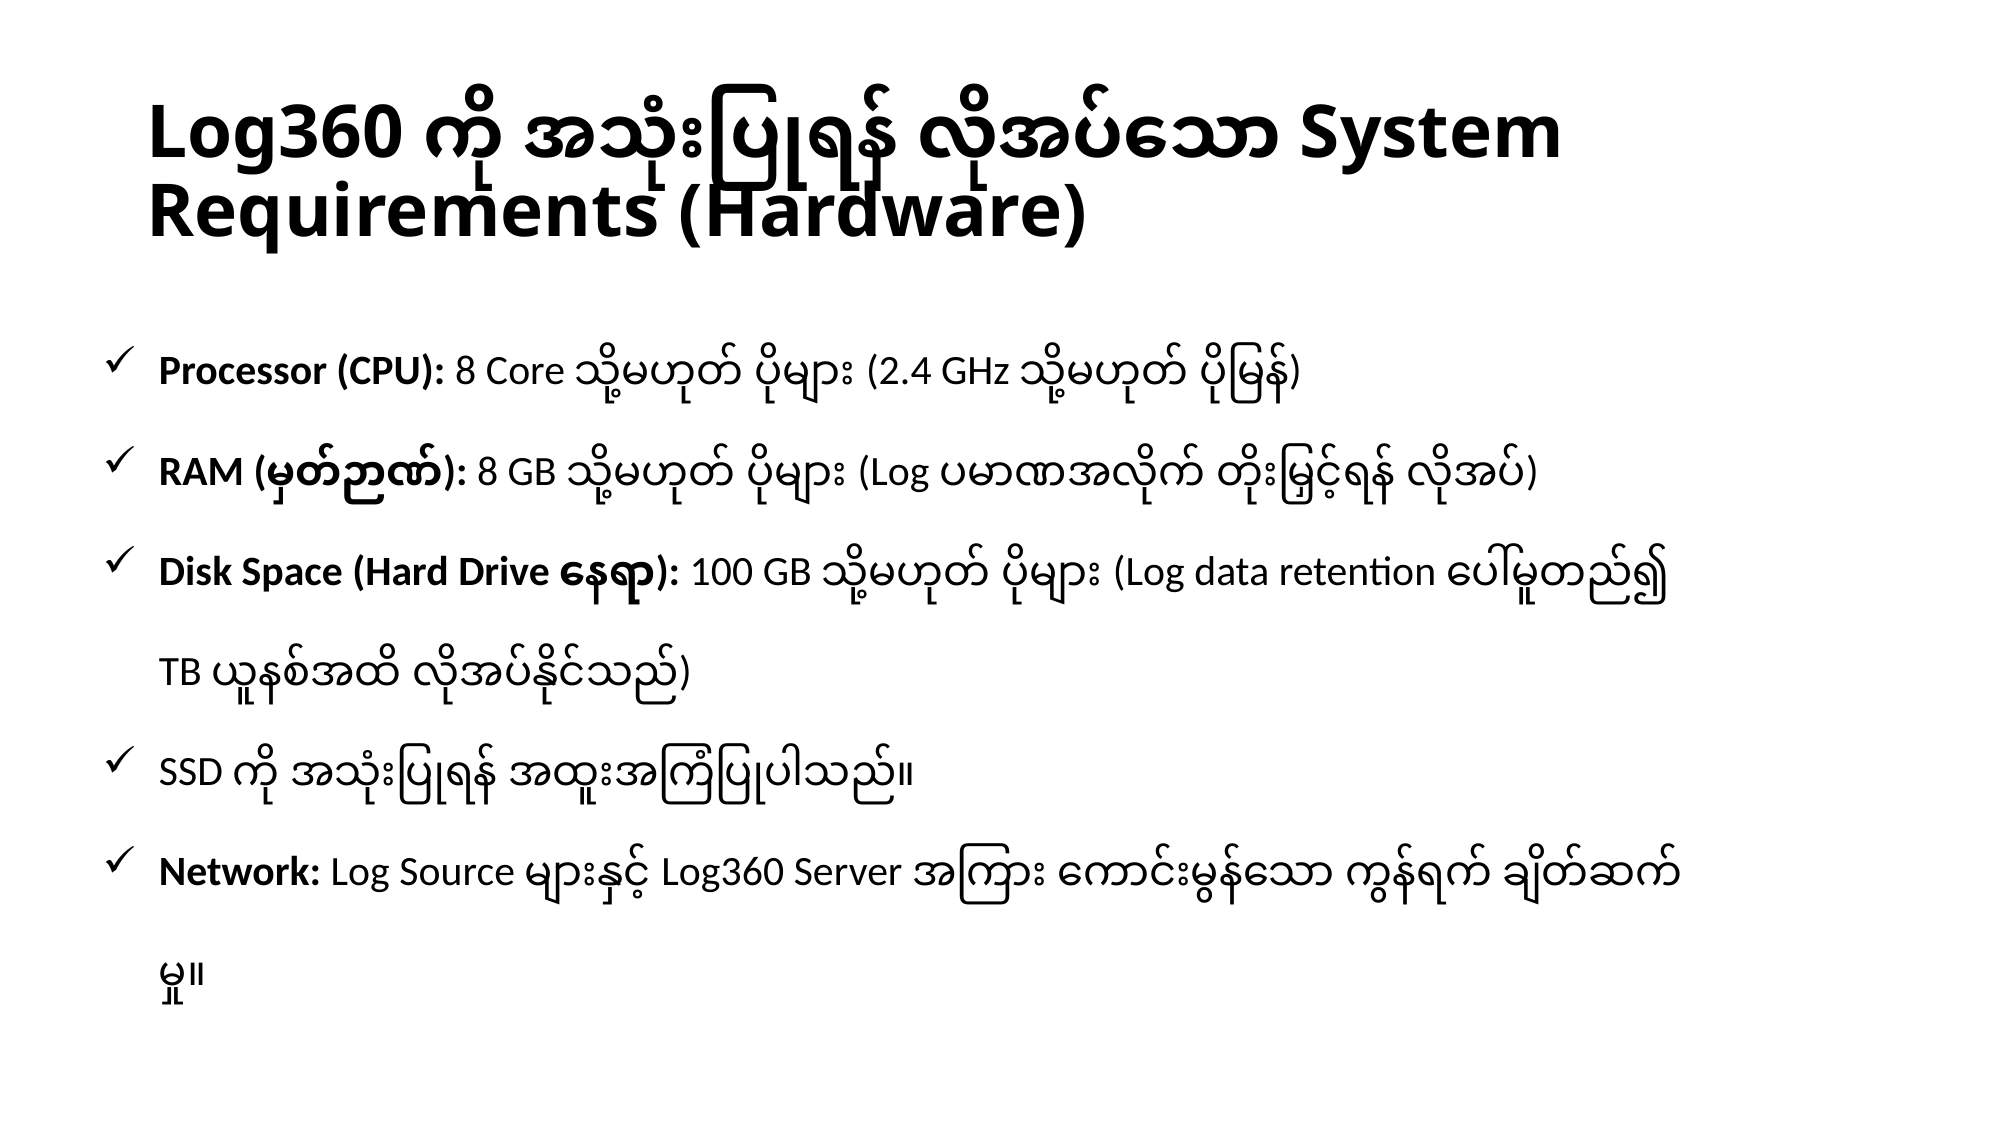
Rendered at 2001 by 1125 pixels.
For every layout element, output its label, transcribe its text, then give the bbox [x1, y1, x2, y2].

title Log360 ကို အသုံးပြုရန် လိုအပ်သော System Requirements (Hardware) [131, 25, 1926, 320]
text_box Processor (CPU): 8 Core သို့မဟုတ် ပိုများ (2.4 GHz သို့မဟုတ် ပိုမြန်) RAM (မှတ်ဉာဏ်): 8 GB သို့မဟုတ် ပိုများ (Log ပမာဏအလိုက် တိုးမြှင့်ရန် လိုအပ်) Disk Space (Hard Drive နေရာ): 100 GB သို့မဟုတ် ပိုများ (Log data retention ပေါ်မူတည်၍ TB ယူနစ်အထိ လိုအပ်နိုင်သည်) SSD ကို အသုံးပြုရန် အထူးအကြံပြုပါသည်။ Network: Log Source များနှင့် Log360 Server အကြား ကောင်းမွန်သော ကွန်ရက် ချိတ်ဆက်မှု။ [87, 285, 1712, 1001]
